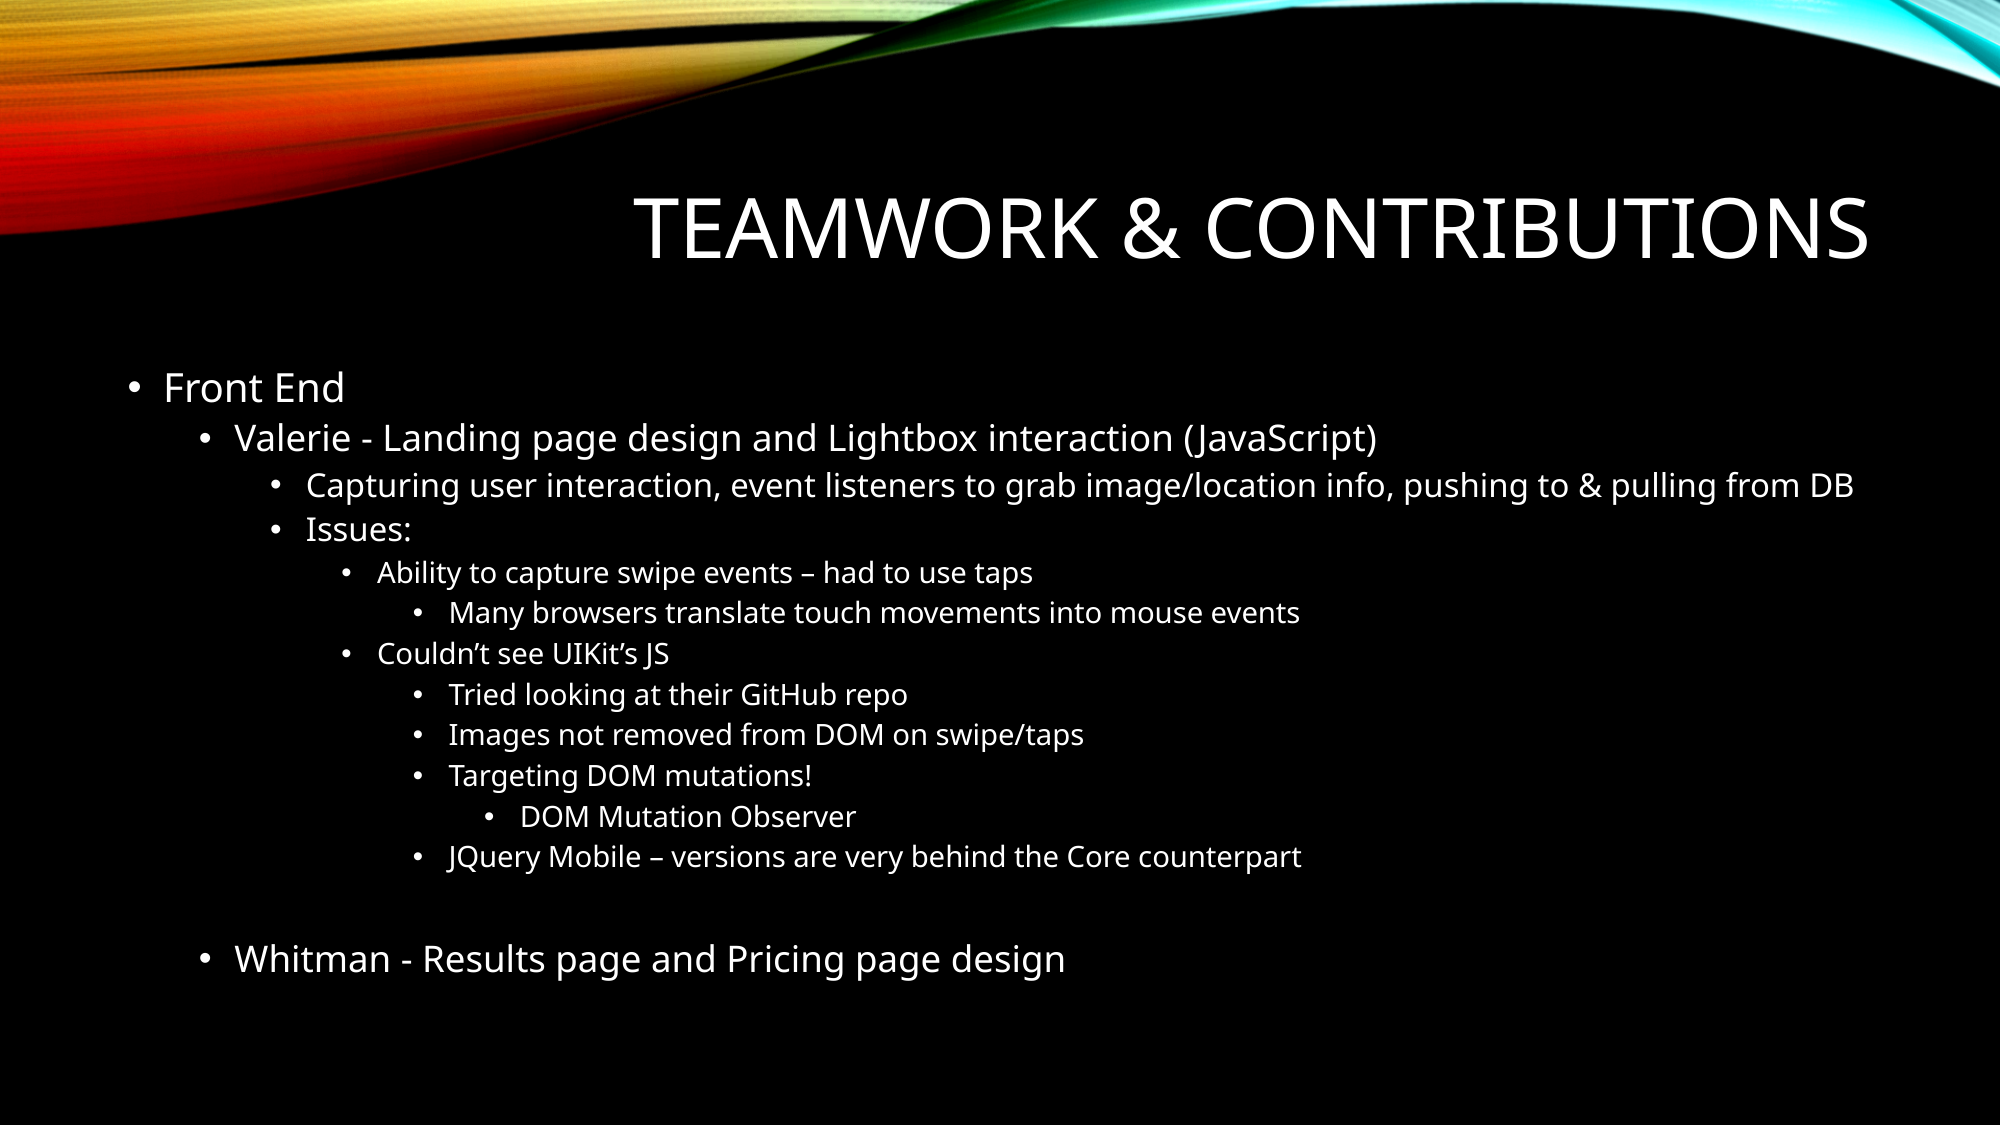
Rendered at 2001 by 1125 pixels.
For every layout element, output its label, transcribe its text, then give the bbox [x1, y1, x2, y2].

picture [0, 0, 2000, 237]
title Teamwork & Contributions [474, 125, 1888, 338]
list Front End Valerie - Landing page design and Lightbox interaction (JavaScript) Capturing user interaction, event listeners to grab image/location info, pushing to & pulling from DB Issues: Ability to capture swipe events – had to use taps Many browsers translate touch movements into mouse events Couldn’t see UIKit’s JS Tried looking at their GitHub repo Images not removed from DOM on swipe/taps Targeting DOM mutations! DOM Mutation Observer JQuery Mobile – versions are very behind the Core counterpart Whitman - Results page and Pricing page design [112, 360, 1888, 1021]
